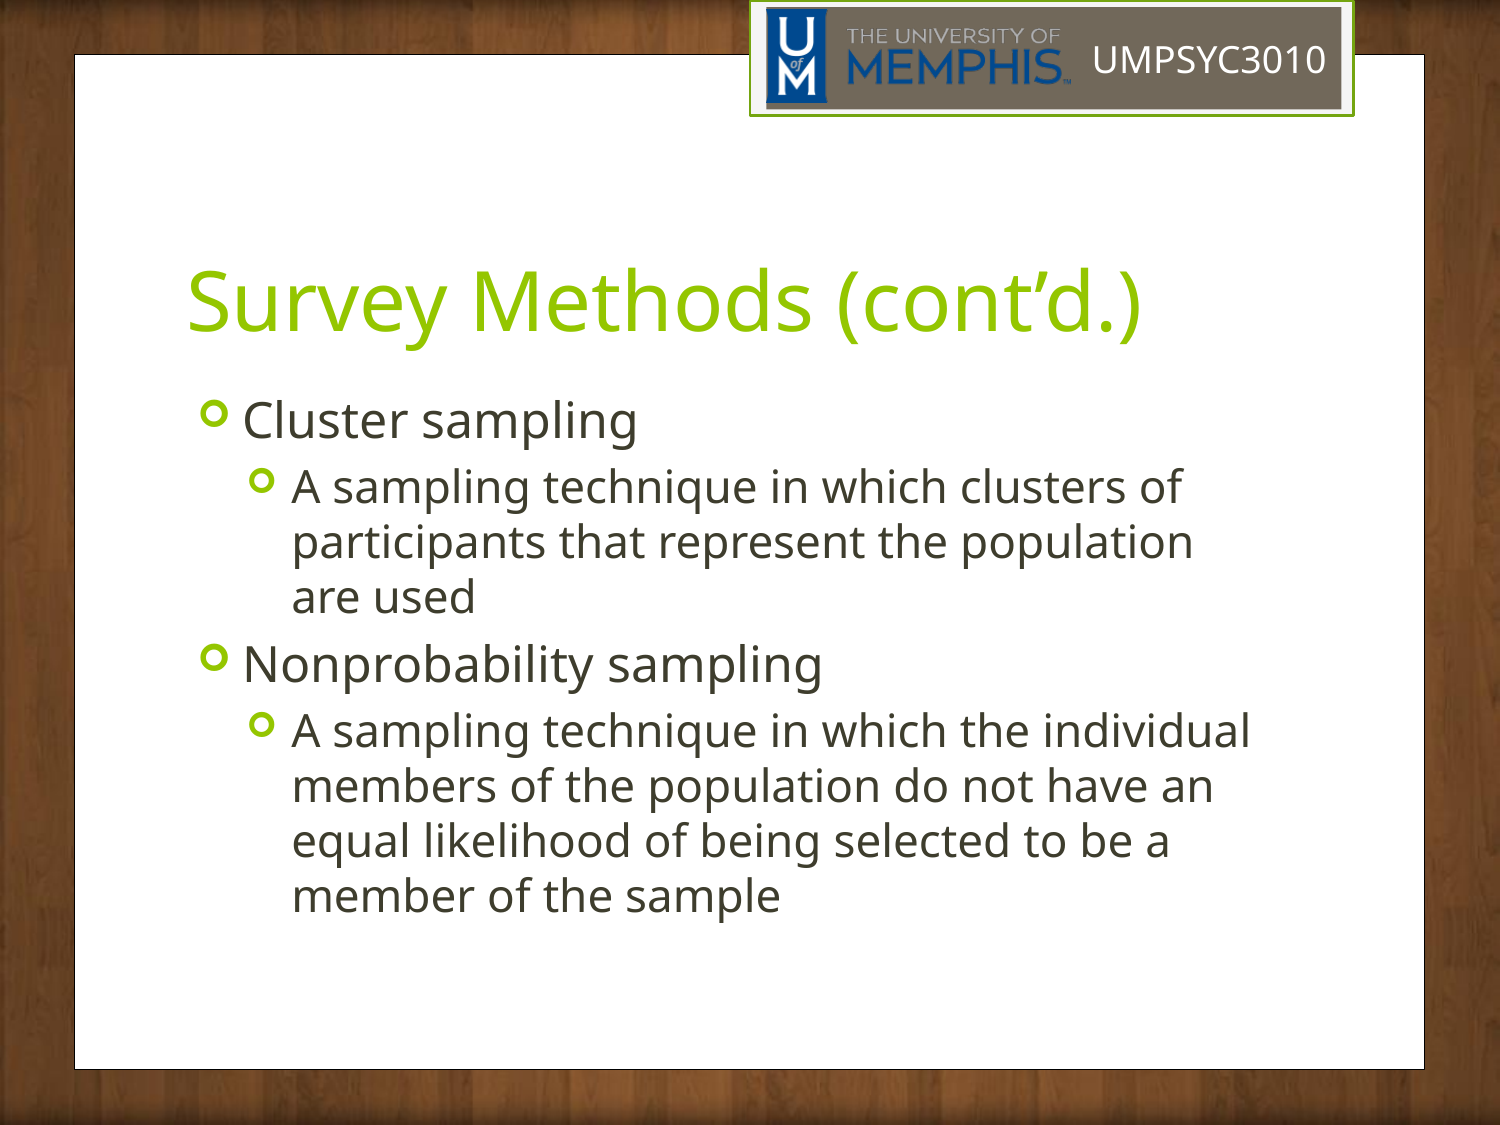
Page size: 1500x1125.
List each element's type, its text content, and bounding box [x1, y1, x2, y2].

picture [0, 0, 1500, 1125]
picture [766, 9, 1071, 103]
title Survey Methods (cont’d.) [171, 168, 1324, 357]
list Cluster sampling A sampling technique in which clusters of participants that represent the population are used Nonprobability sampling A sampling technique in which the individual members of the population do not have an equal likelihood of being selected to be a member of the sample [171, 381, 1283, 957]
